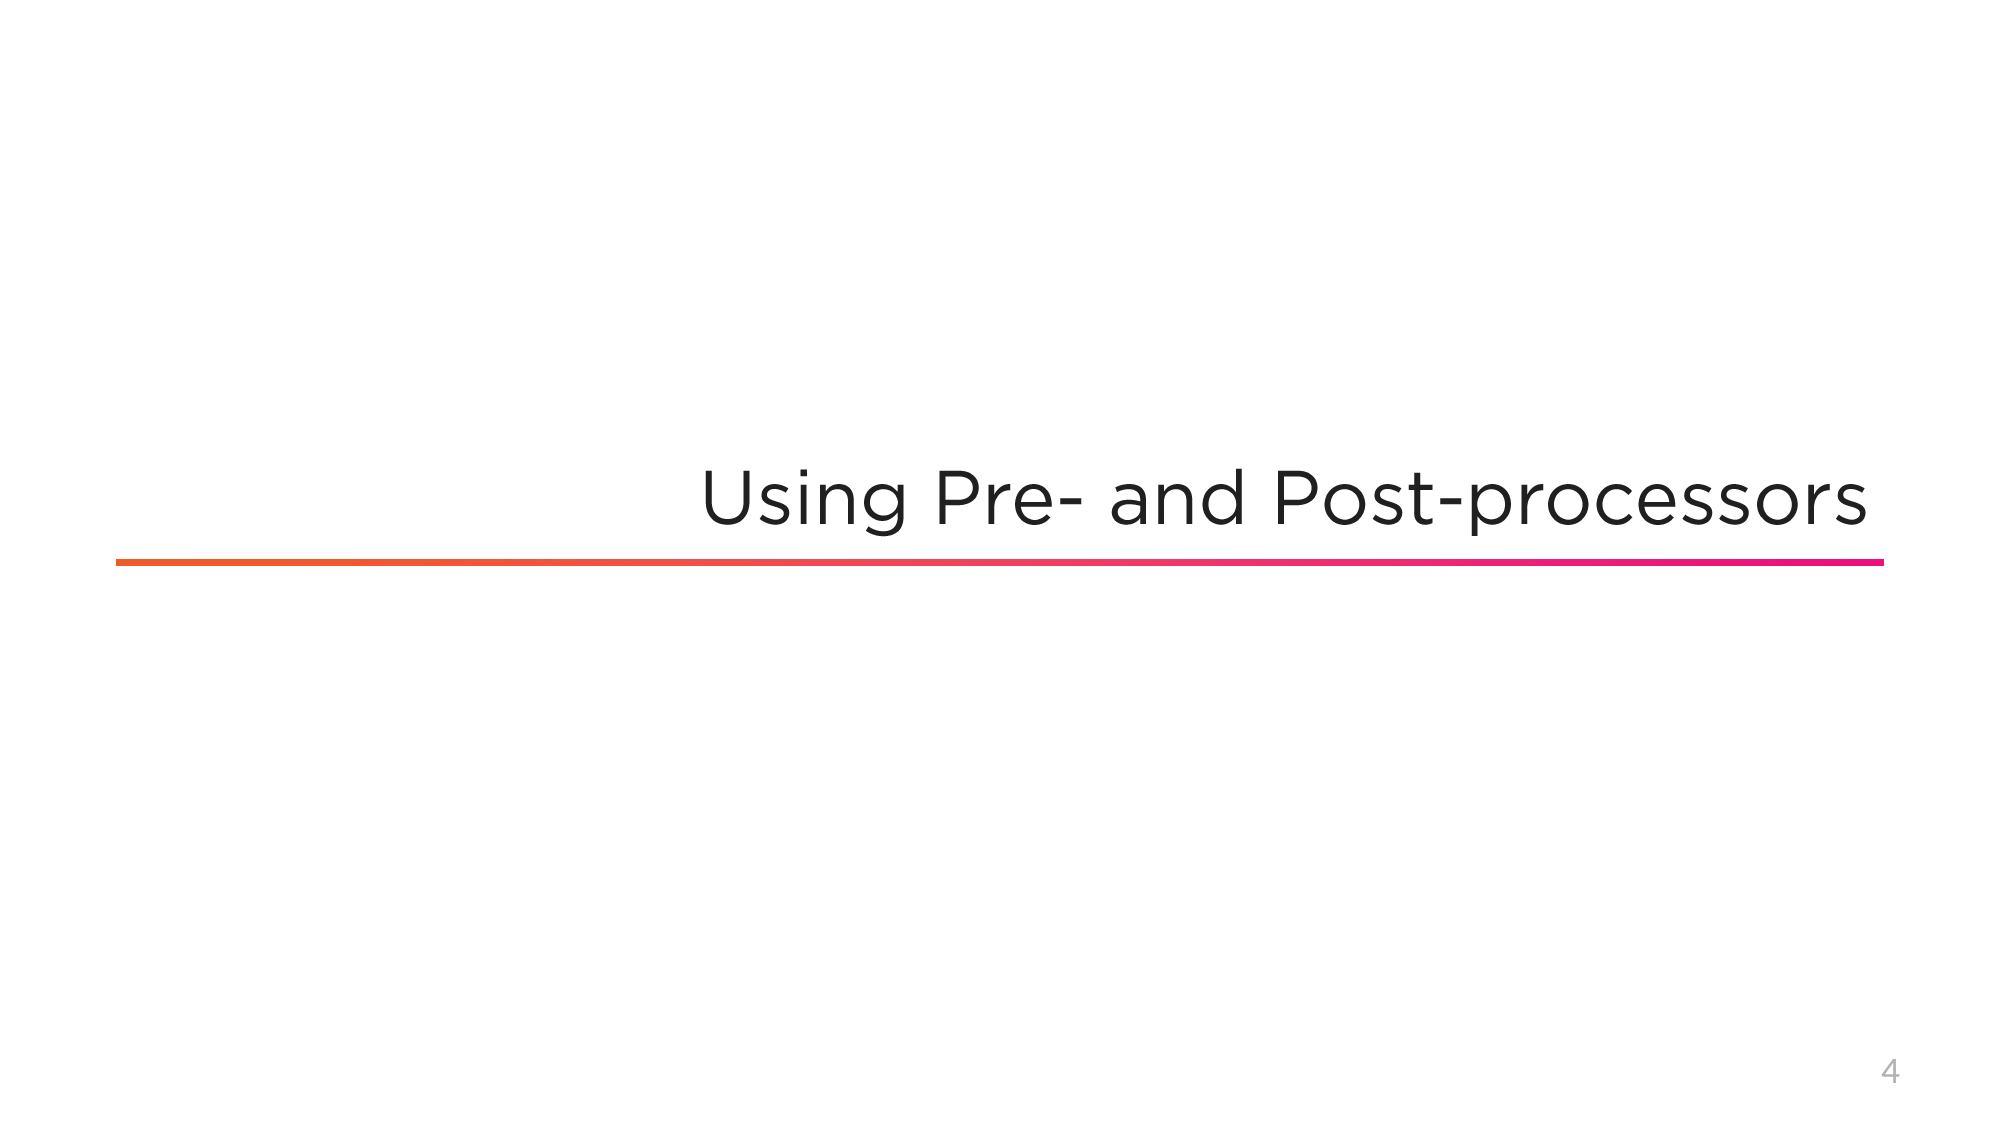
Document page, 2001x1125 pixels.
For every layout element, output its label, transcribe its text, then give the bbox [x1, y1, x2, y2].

slide_number 4 [1440, 1046, 1900, 1103]
picture [116, 559, 1884, 566]
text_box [699, 450, 1910, 542]
